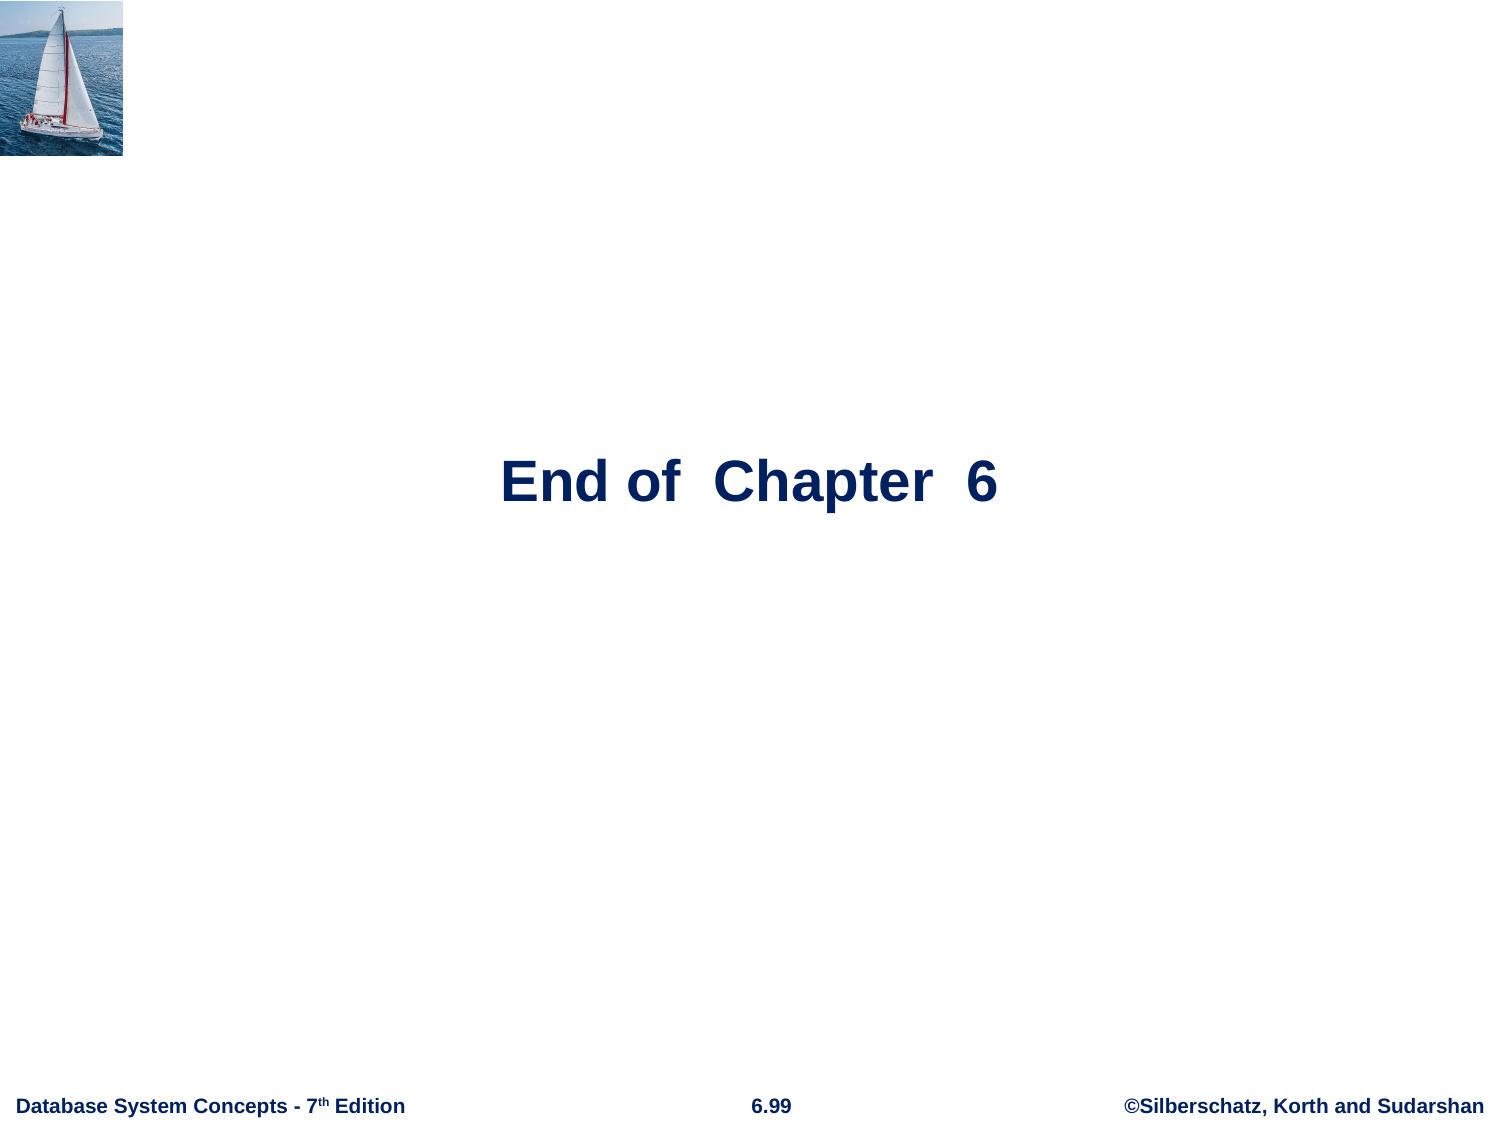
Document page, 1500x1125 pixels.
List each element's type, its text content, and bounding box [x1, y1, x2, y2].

picture [0, 1, 123, 156]
title End of Chapter 6 [112, 349, 1388, 591]
